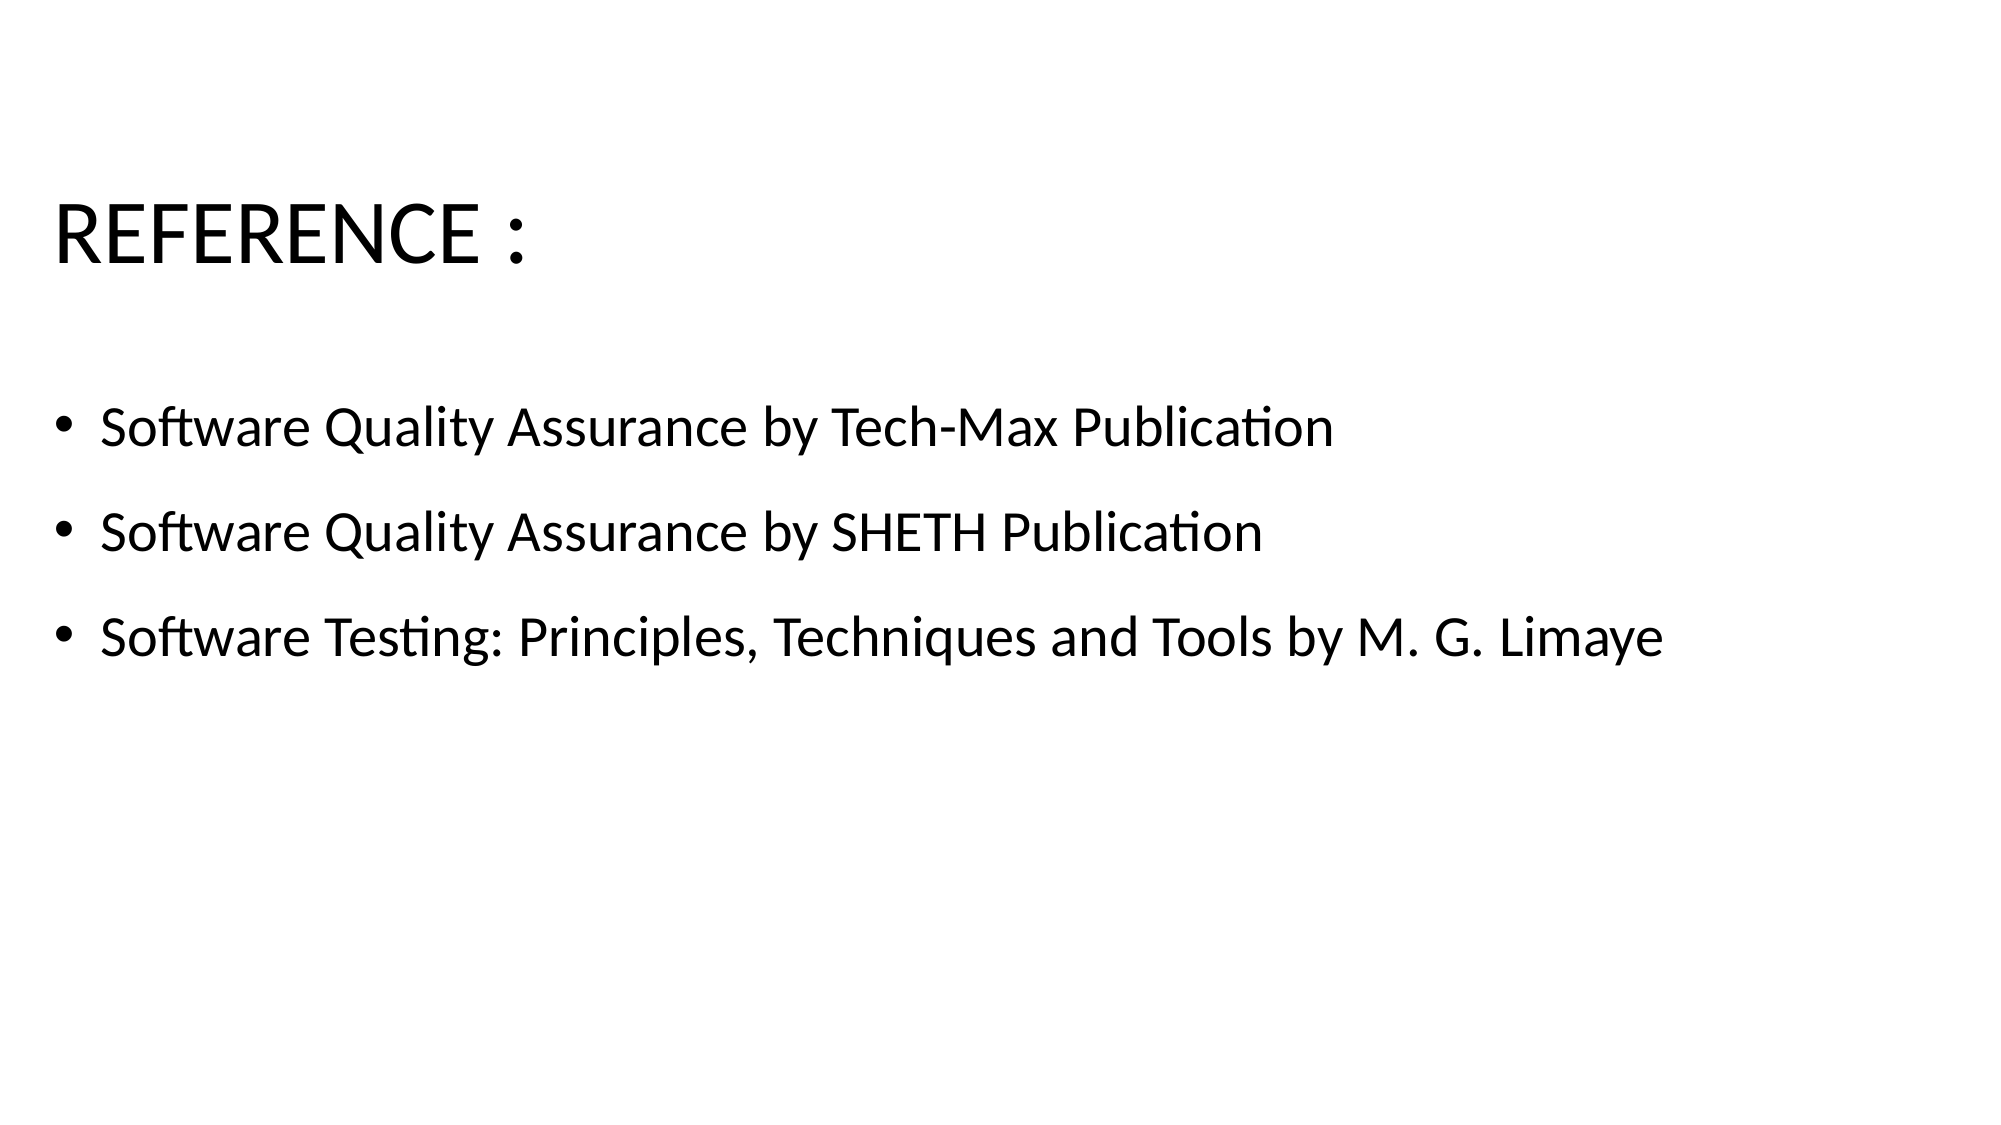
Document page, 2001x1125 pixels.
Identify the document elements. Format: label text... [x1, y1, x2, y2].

text_box REFERENCE : Software Quality Assurance by Tech-Max Publication Software Quality Assurance by SHETH Publication Software Testing: Principles, Techniques and Tools by M. G. Limaye [39, 156, 1813, 676]
